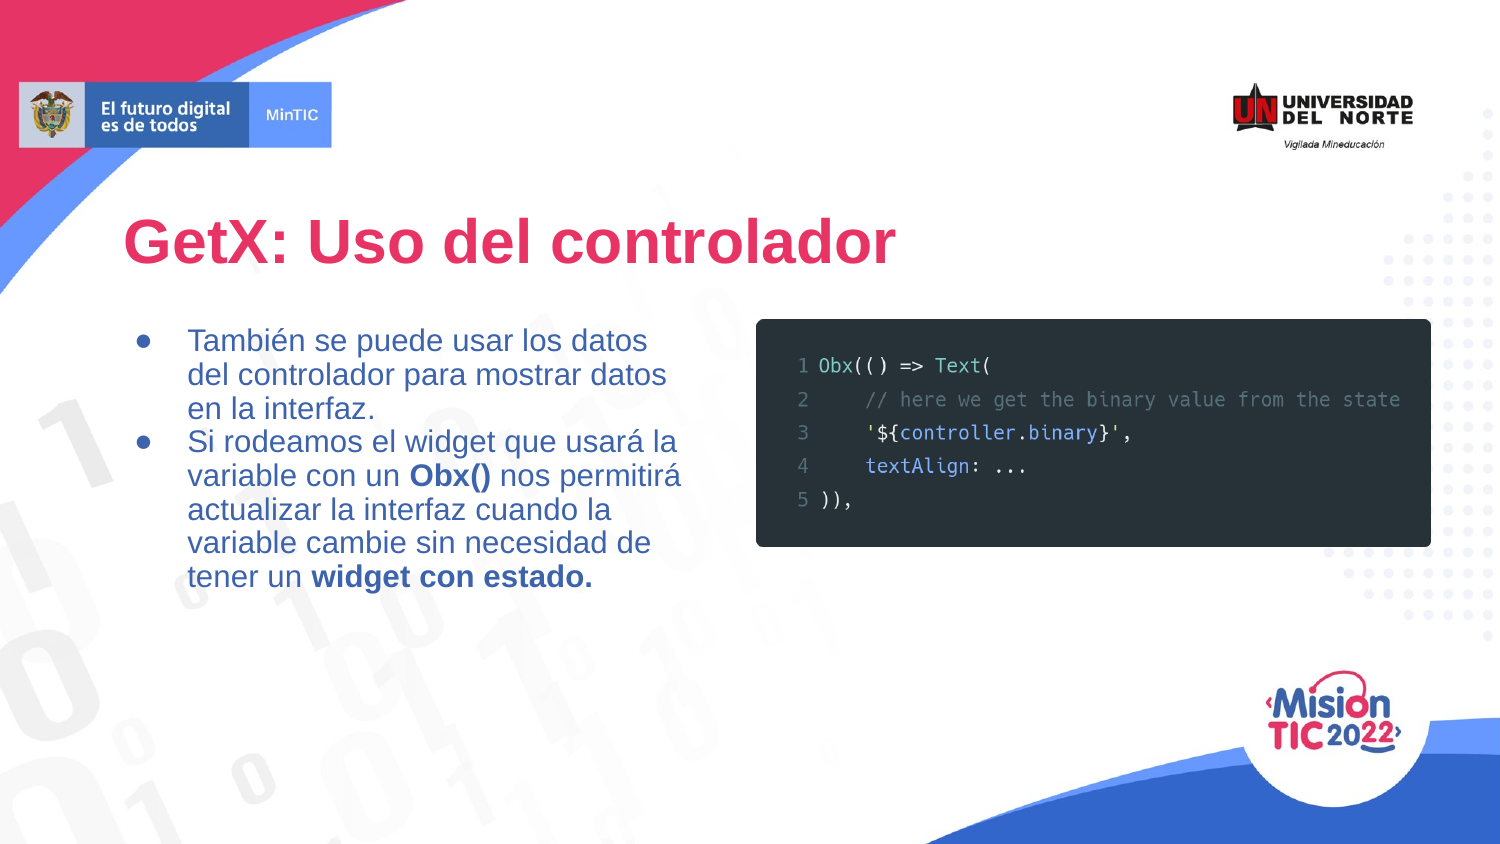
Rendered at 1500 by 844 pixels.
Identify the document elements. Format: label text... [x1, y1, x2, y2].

text_box GetX: Uso del controlador [112, 176, 1350, 282]
text_box También se puede usar los datos del controlador para mostrar datos en la interfaz. Si rodeamos el widget que usará la variable con un Obx() nos permitirá actualizar la interfaz cuando la variable cambie sin necesidad de tener un widget con estado. [112, 319, 686, 601]
picture [0, 0, 1500, 844]
